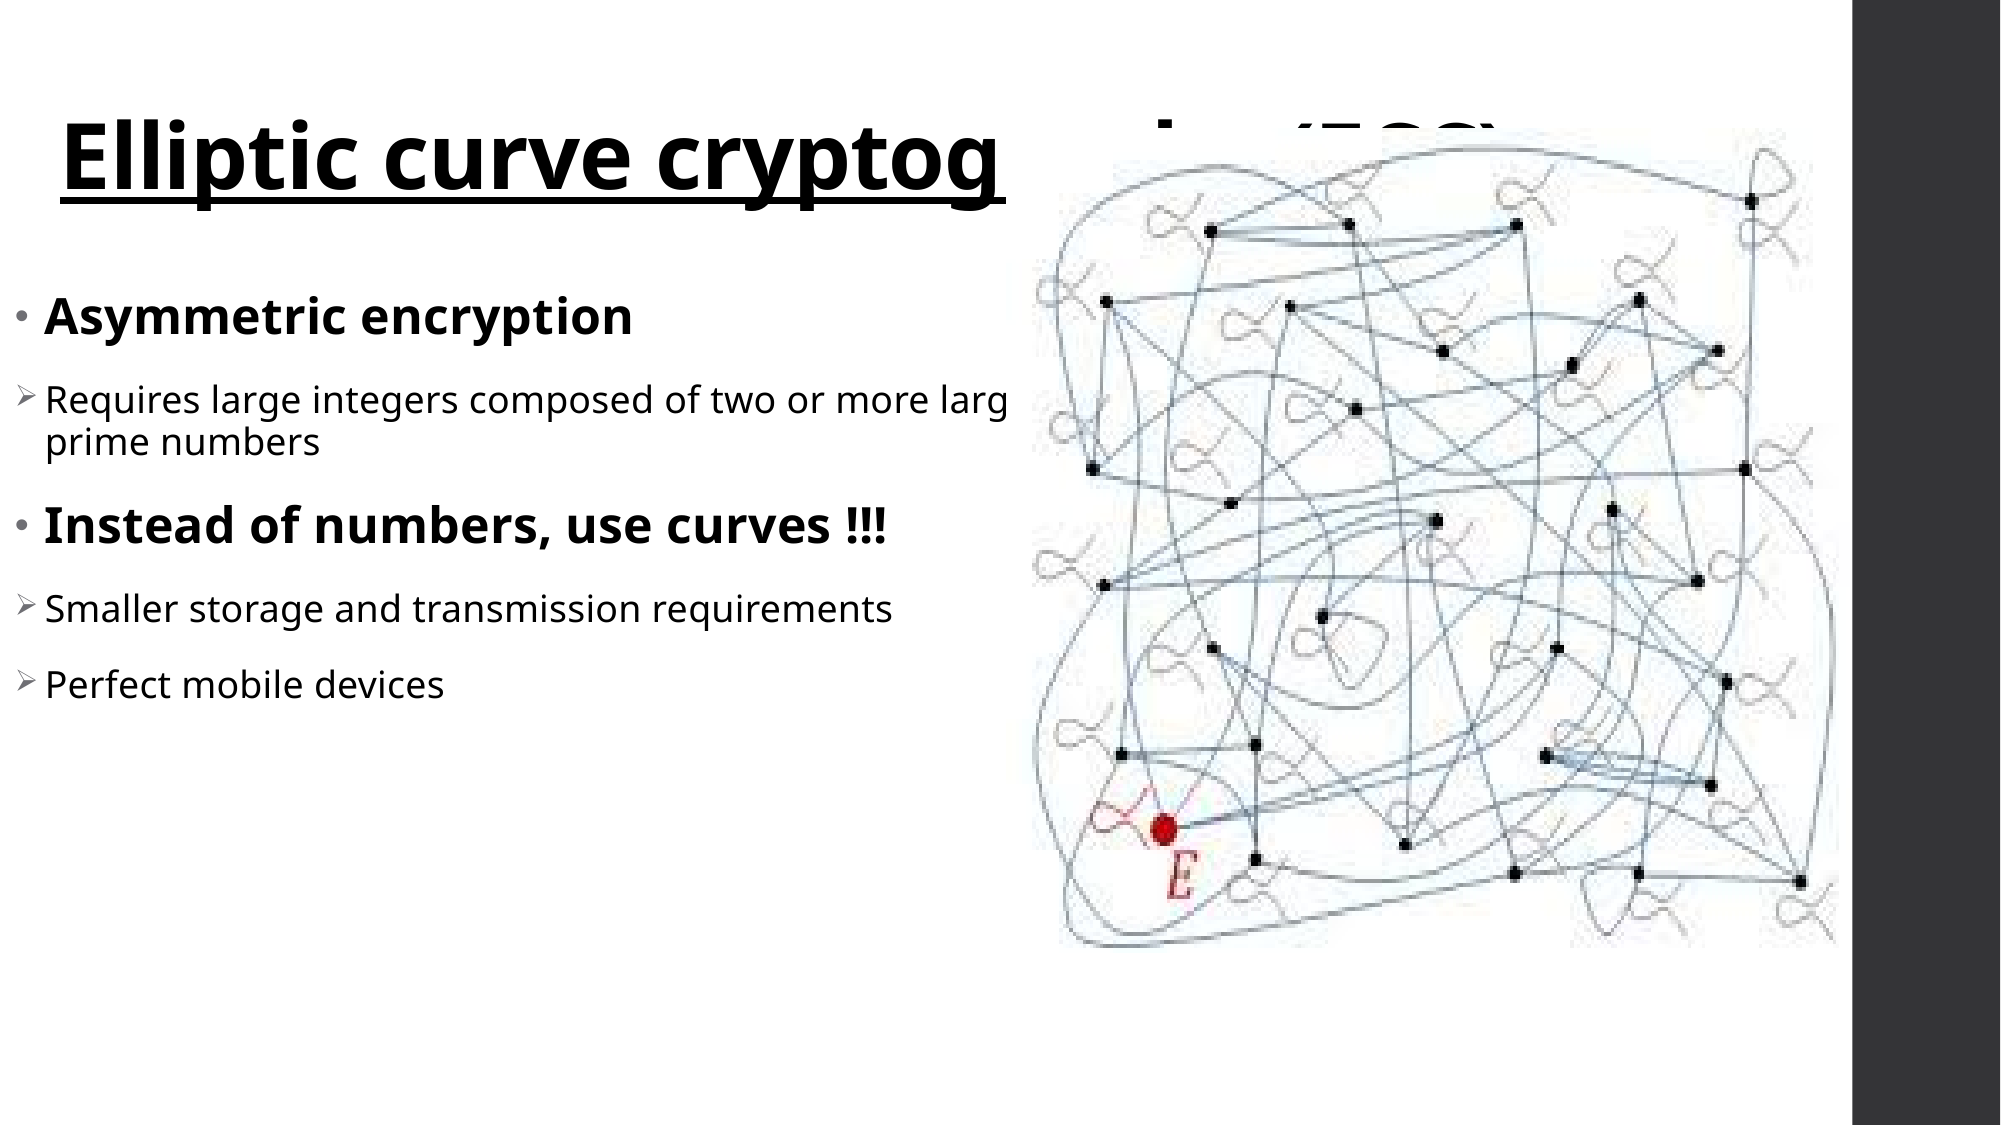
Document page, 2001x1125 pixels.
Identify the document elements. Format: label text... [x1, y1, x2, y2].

title Elliptic curve cryptography (ECC) [44, 98, 1635, 317]
list Asymmetric encryption Requires large integers composed of two or more large prime numbers Instead of numbers, use curves !!! Smaller storage and transmission requirements Perfect mobile devices [0, 281, 1115, 995]
picture [1005, 128, 1850, 954]
